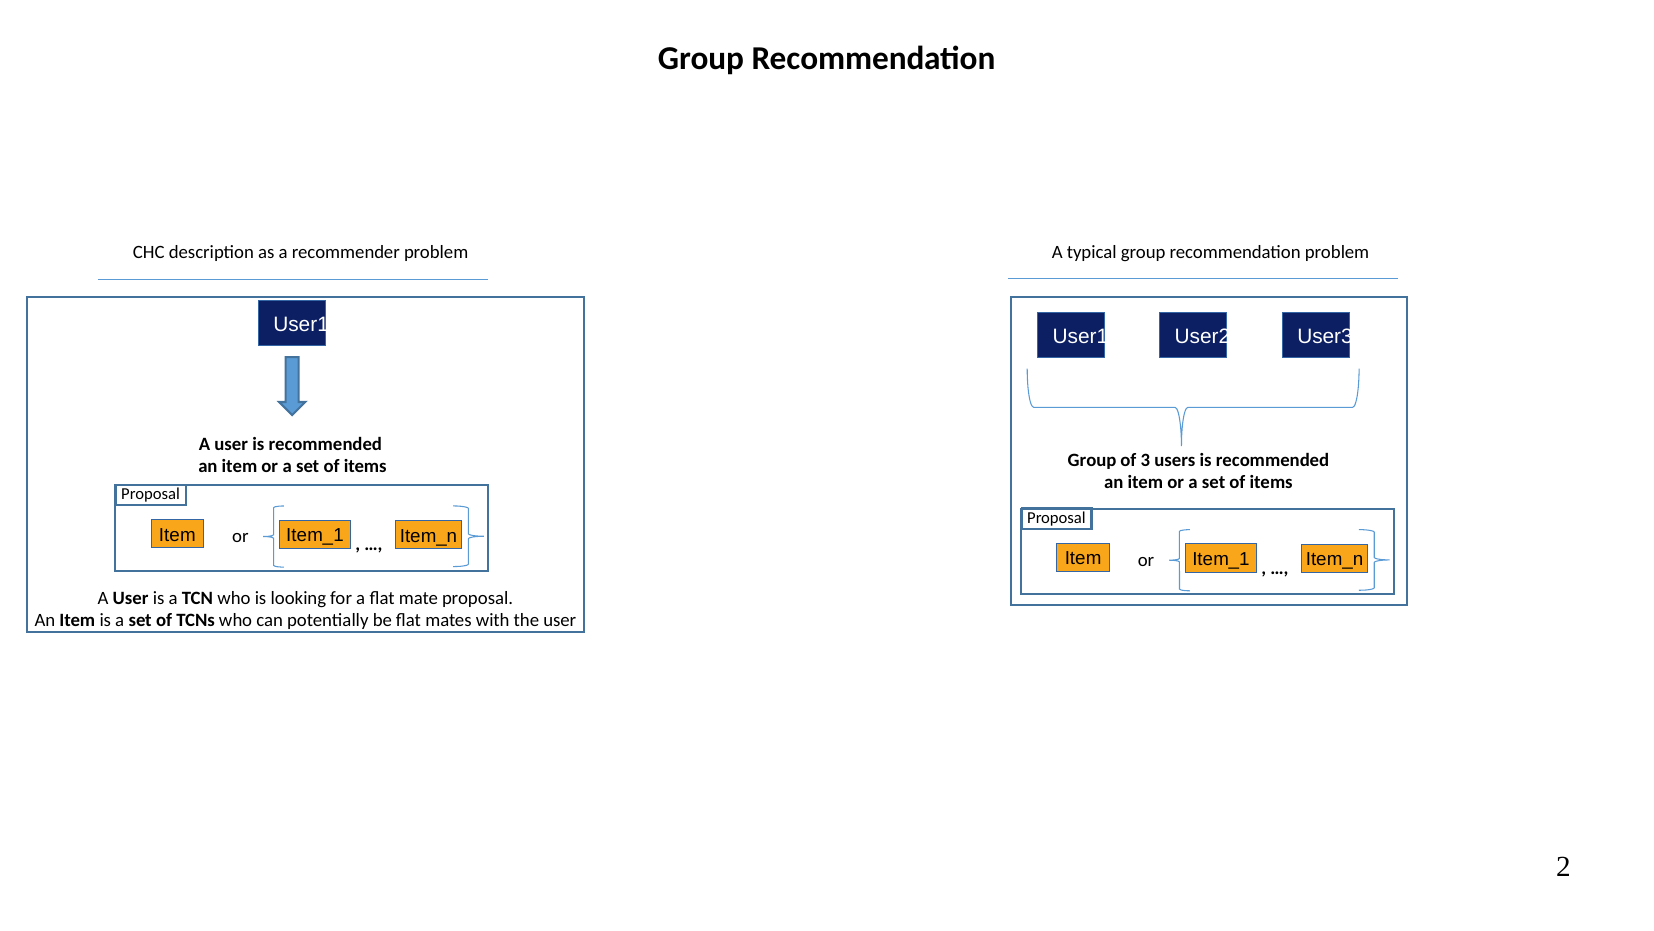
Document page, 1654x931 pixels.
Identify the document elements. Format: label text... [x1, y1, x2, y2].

text_box A User is a TCN who is looking for a flat mate proposal. An Item is a set of TCNs who can potentially be flat mates with the user [19, 578, 591, 638]
slide_number 2 [1185, 847, 1571, 912]
text_box [26, 296, 585, 633]
text_box [114, 484, 489, 572]
text_box Proposal [1012, 499, 1101, 534]
text_box [1021, 507, 1093, 530]
title Group Recommendation [82, 0, 1571, 112]
text_box Proposal [106, 475, 195, 511]
text_box [1020, 508, 1395, 595]
text_box CHC description as a recommender problem [117, 232, 483, 270]
text_box [1010, 296, 1408, 606]
text_box [115, 484, 187, 506]
text_box A typical group recommendation problem [1036, 231, 1384, 270]
